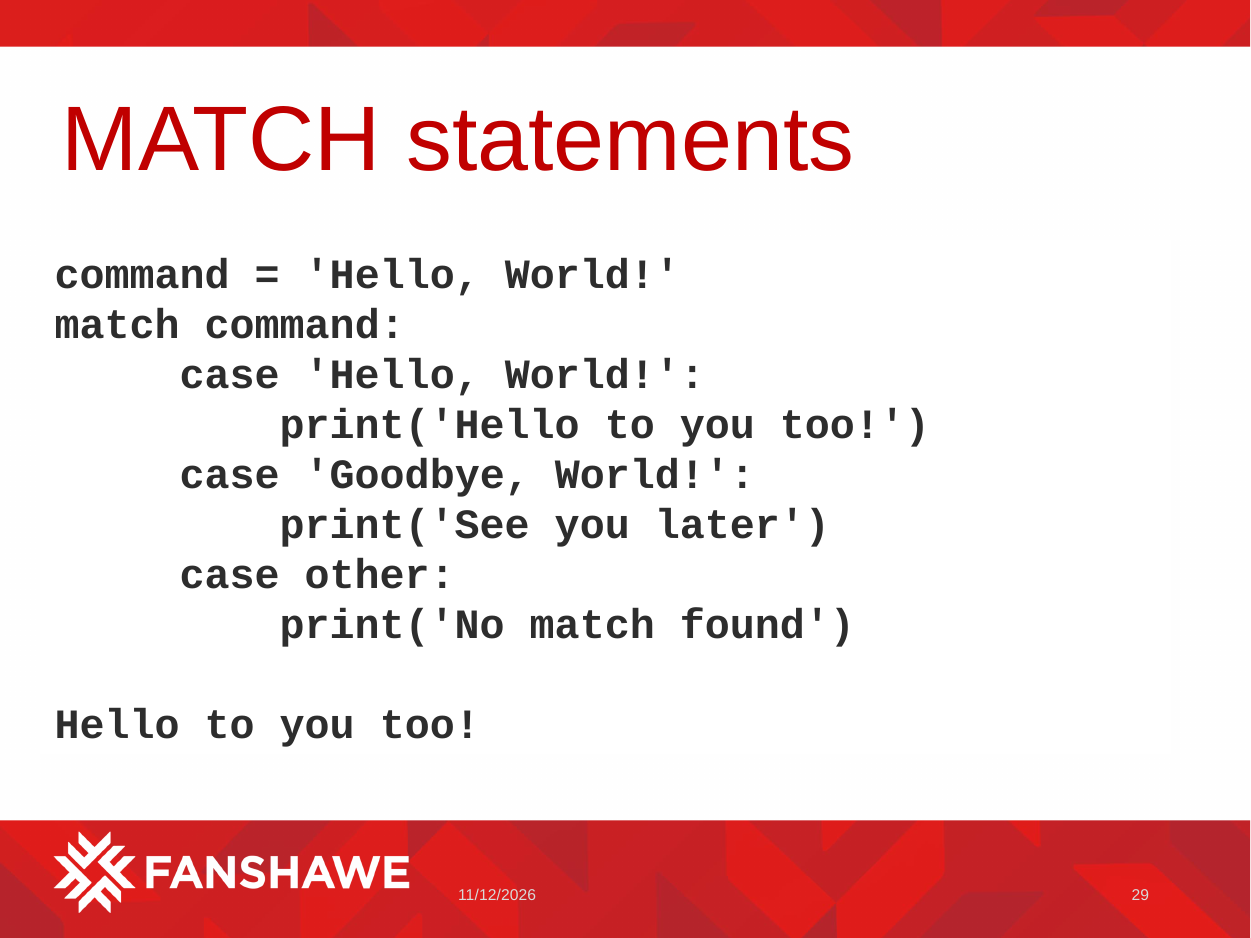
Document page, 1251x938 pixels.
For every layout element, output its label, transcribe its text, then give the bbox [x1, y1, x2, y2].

text_box command = 'Hello, World!' match command: case 'Hello, World!': print('Hello to you too!') case 'Goodbye, World!': print('See you later') case other: print('No match found') Hello to you too! [39, 239, 1172, 755]
title MATCH statements [46, 49, 1165, 232]
slide_number 29 [1066, 868, 1165, 919]
picture [0, 0, 1251, 938]
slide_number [443, 868, 606, 919]
